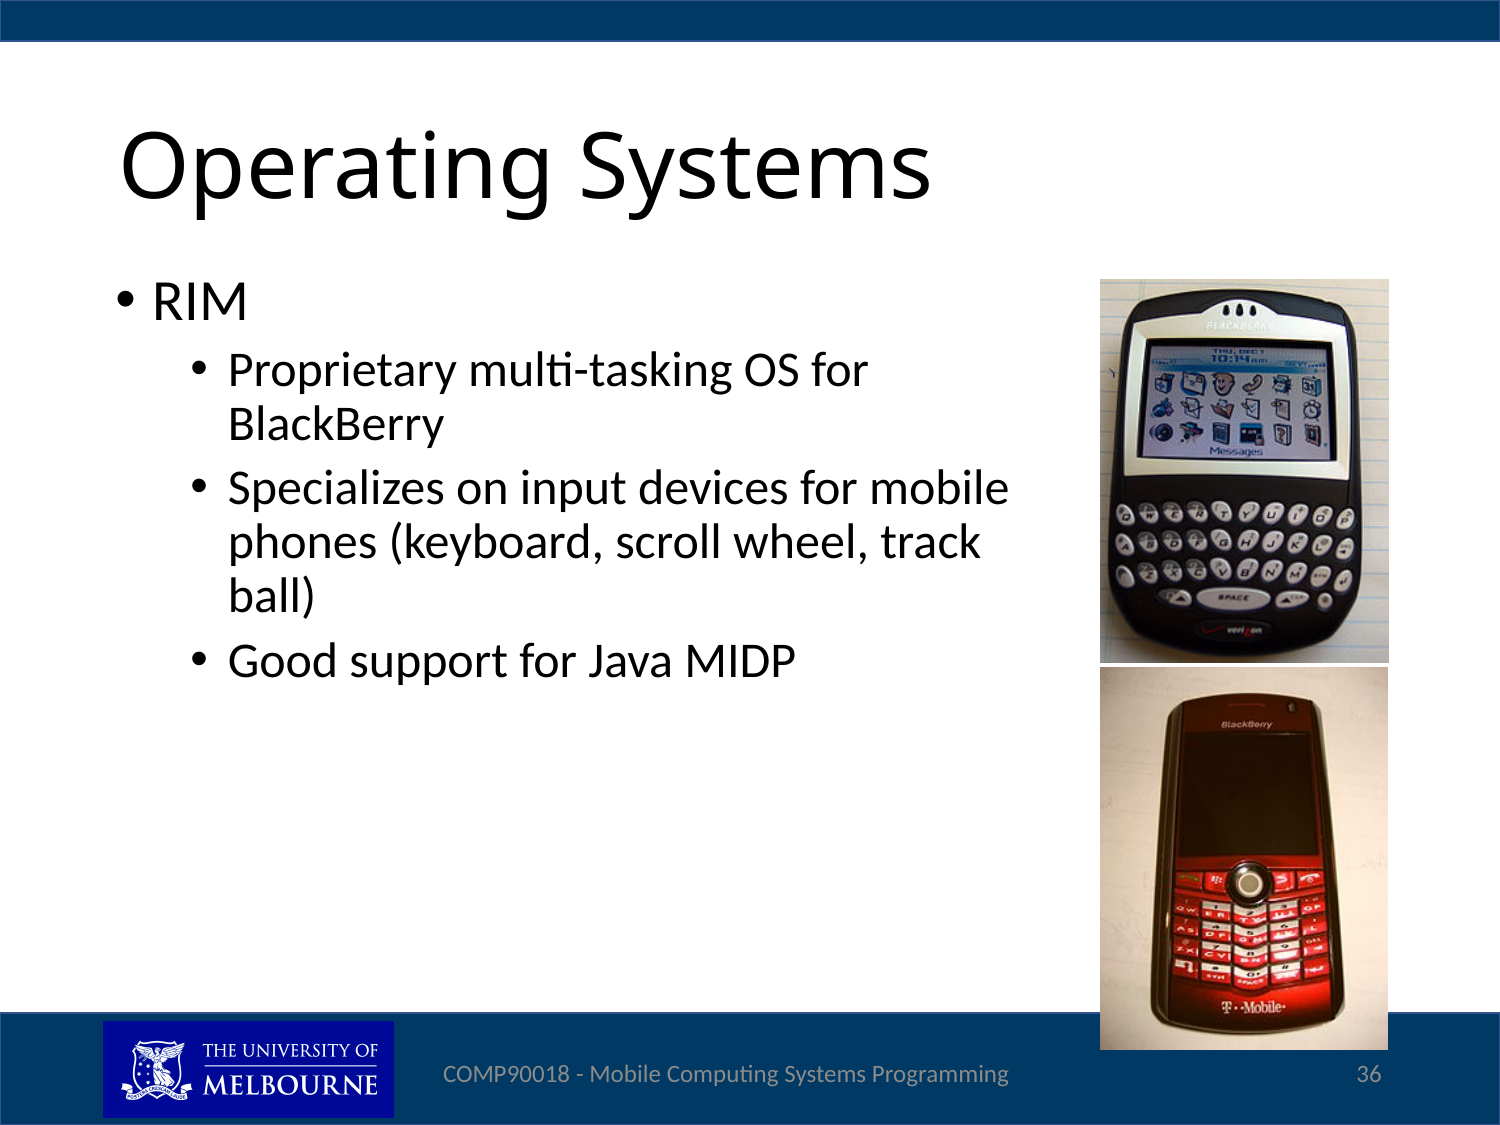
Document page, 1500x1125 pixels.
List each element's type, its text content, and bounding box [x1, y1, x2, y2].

picture [103, 1038, 394, 1118]
picture [1099, 279, 1389, 663]
footer COMP90018 - Mobile Computing Systems Programming [393, 1042, 1059, 1103]
list RIM Proprietary multi-tasking OS for BlackBerry Specializes on input devices for mobile phones (keyboard, scroll wheel, track ball) Good support for Java MIDP [100, 262, 1075, 1038]
picture [1099, 667, 1388, 1050]
title Operating Systems [103, 59, 1397, 278]
slide_number 36 [1059, 1042, 1397, 1103]
